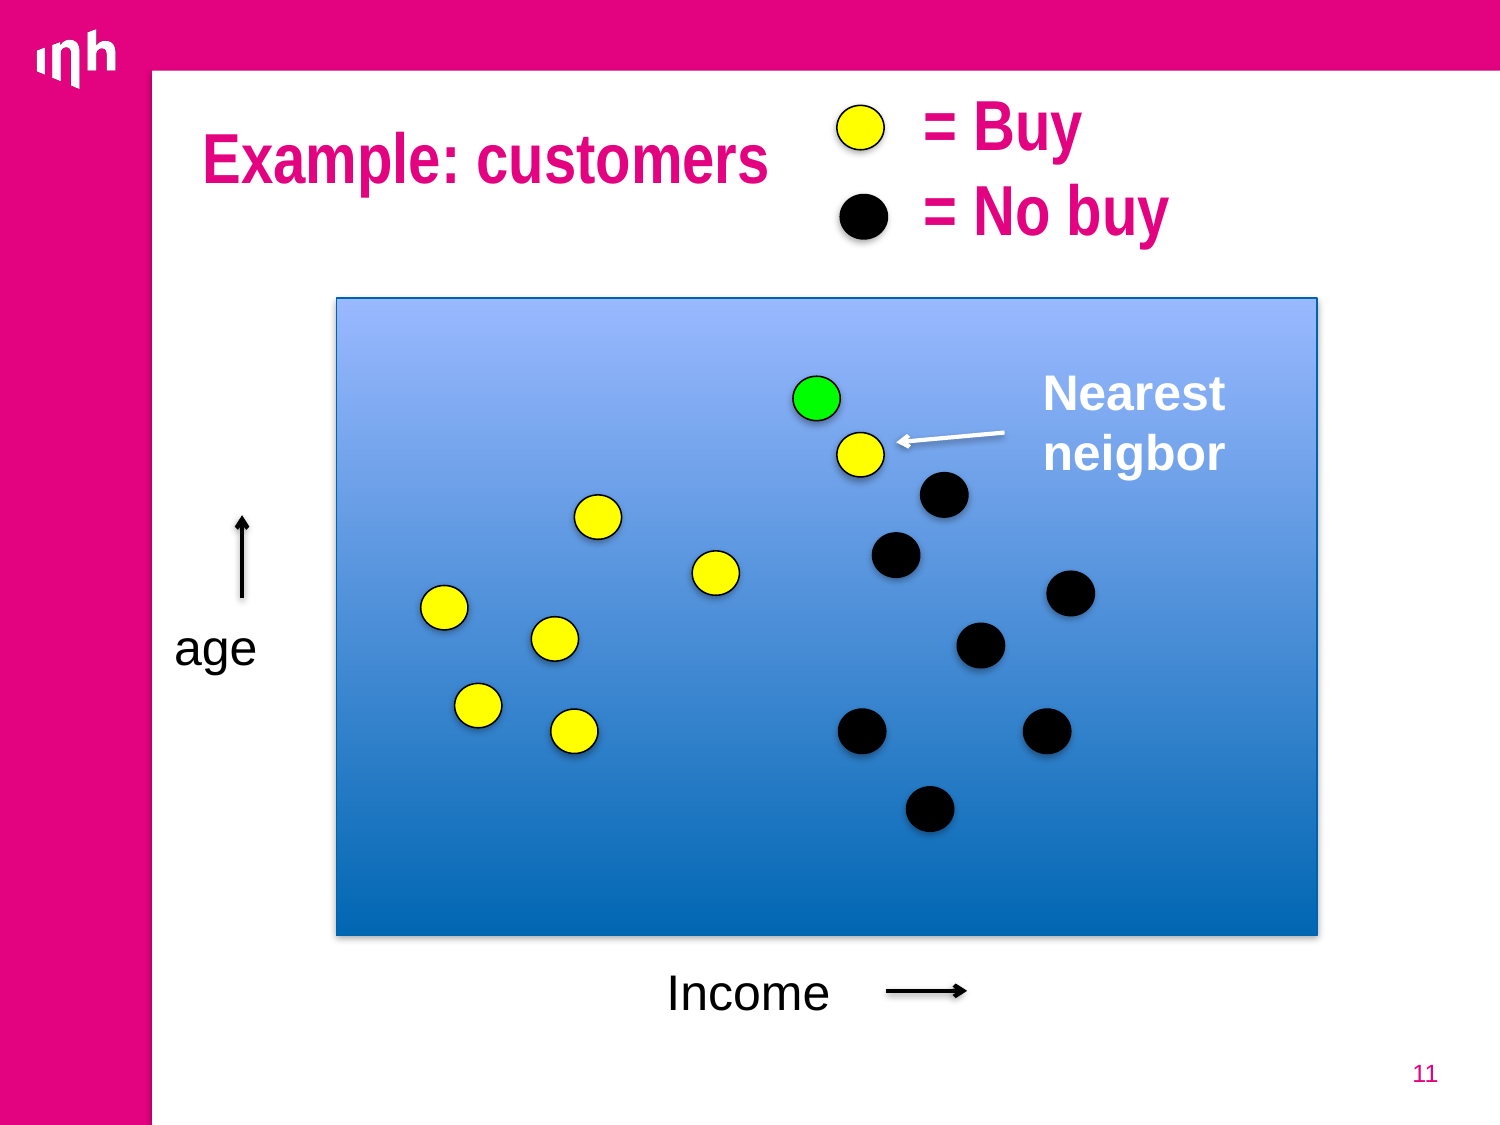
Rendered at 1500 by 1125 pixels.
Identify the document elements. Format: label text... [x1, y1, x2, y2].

slide_number 11 [1103, 1042, 1454, 1103]
text_box [1022, 708, 1072, 755]
text_box [836, 431, 885, 478]
text_box IIncome [637, 953, 1134, 1028]
text_box [530, 615, 580, 662]
text_box [837, 708, 887, 755]
title Example: customers [187, 104, 1454, 307]
text_box [839, 193, 889, 240]
text_box [1046, 570, 1096, 617]
text_box [453, 682, 503, 729]
text_box [871, 532, 921, 579]
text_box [895, 432, 1005, 443]
text_box [336, 297, 1318, 936]
picture [29, 12, 123, 106]
text_box [549, 708, 599, 755]
text_box [956, 622, 1006, 669]
text_box [419, 584, 469, 631]
text_box [836, 104, 885, 151]
text_box [792, 375, 842, 422]
text_box Nearest neigbor [1027, 352, 1322, 488]
text_box [905, 786, 955, 833]
text_box age [159, 607, 408, 683]
text_box [691, 550, 741, 597]
text_box [919, 471, 969, 518]
text_box [573, 494, 623, 541]
text_box = Buy = No buy [908, 72, 1412, 273]
